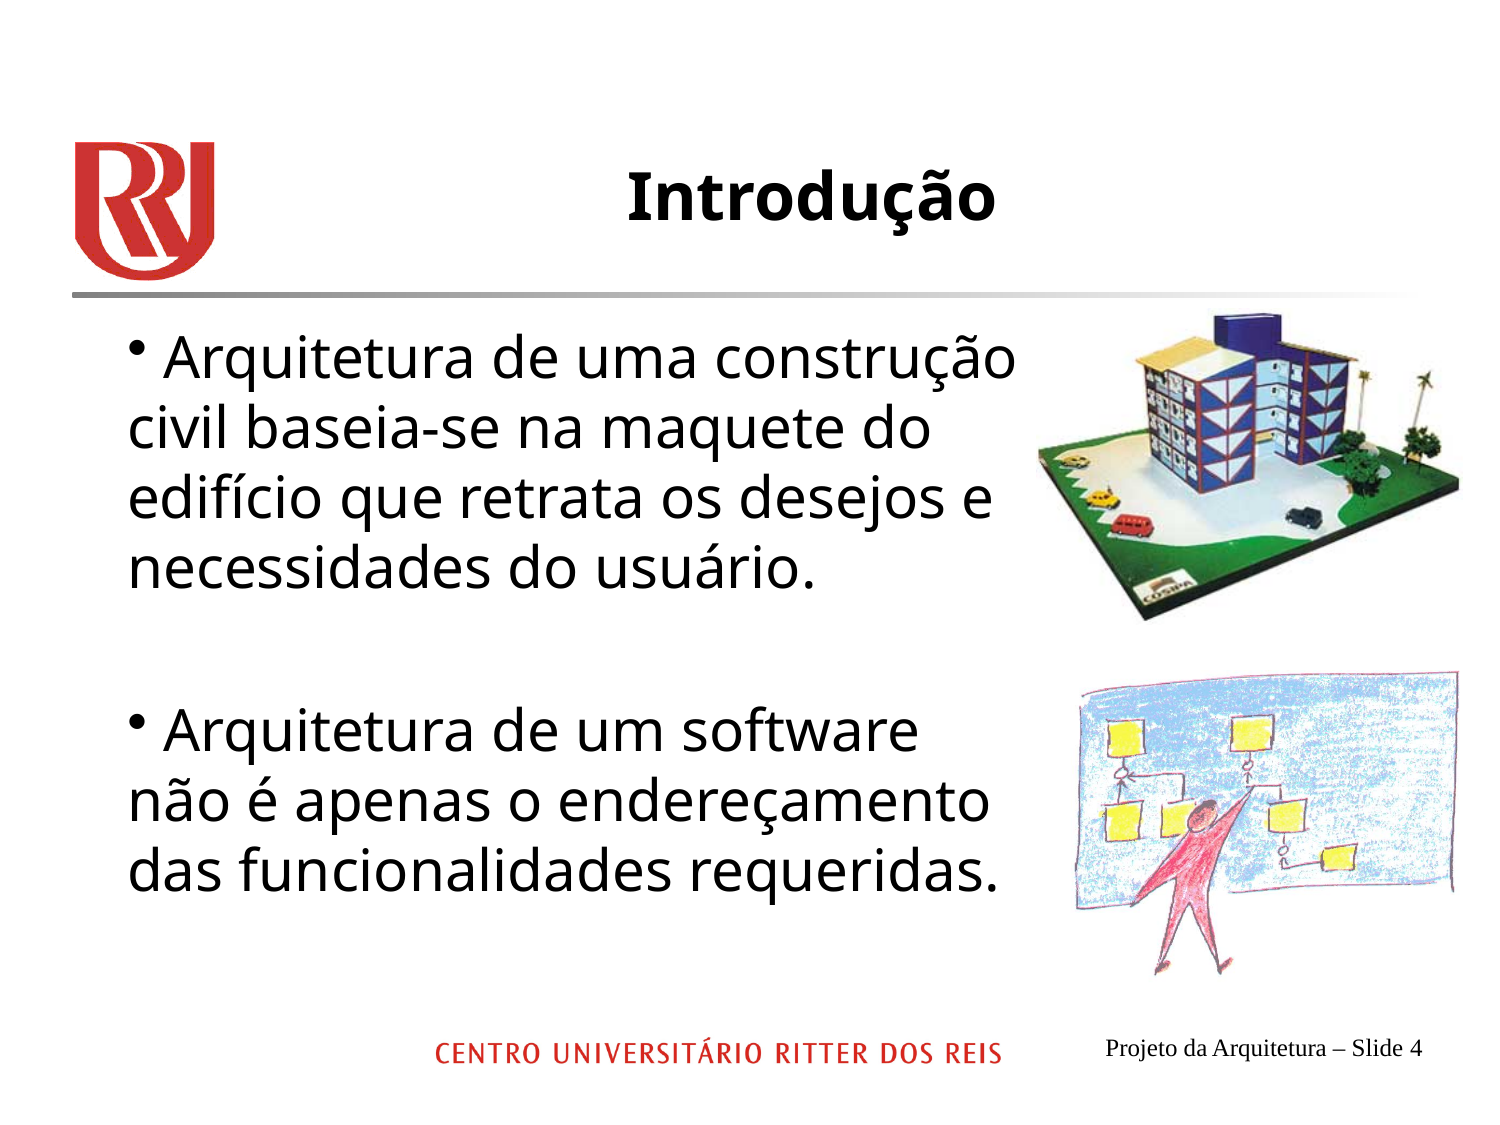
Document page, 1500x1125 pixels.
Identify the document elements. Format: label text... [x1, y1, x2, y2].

picture [75, 142, 225, 286]
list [1062, 670, 1466, 988]
list Arquitetura de uma construção civil baseia-se na maquete do edifício que retrata os desejos e necessidades do usuário. Arquitetura de um software não é apenas o endereçamento das funcionalidades requeridas. [112, 312, 1038, 938]
picture [432, 1024, 974, 1090]
slide_number Projeto da Arquitetura – Slide 4 [974, 1024, 1438, 1103]
title Introdução [237, 99, 1388, 288]
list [1036, 308, 1463, 626]
